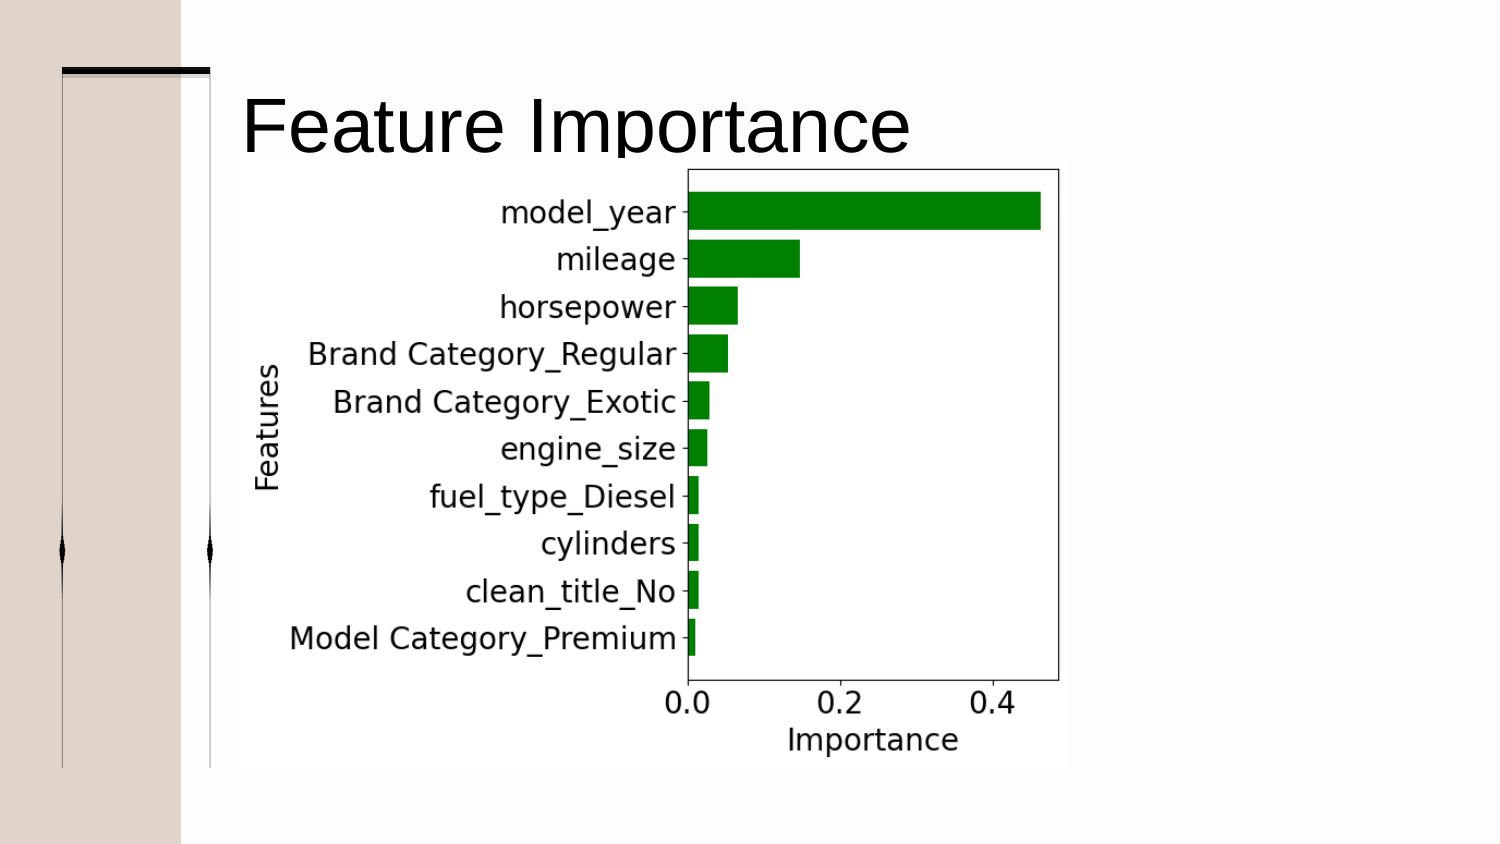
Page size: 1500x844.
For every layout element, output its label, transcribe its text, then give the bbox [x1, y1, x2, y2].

text_box Feature Importance [241, 39, 973, 157]
text_box [185, 67, 214, 768]
picture [241, 157, 1069, 768]
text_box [0, 0, 182, 844]
